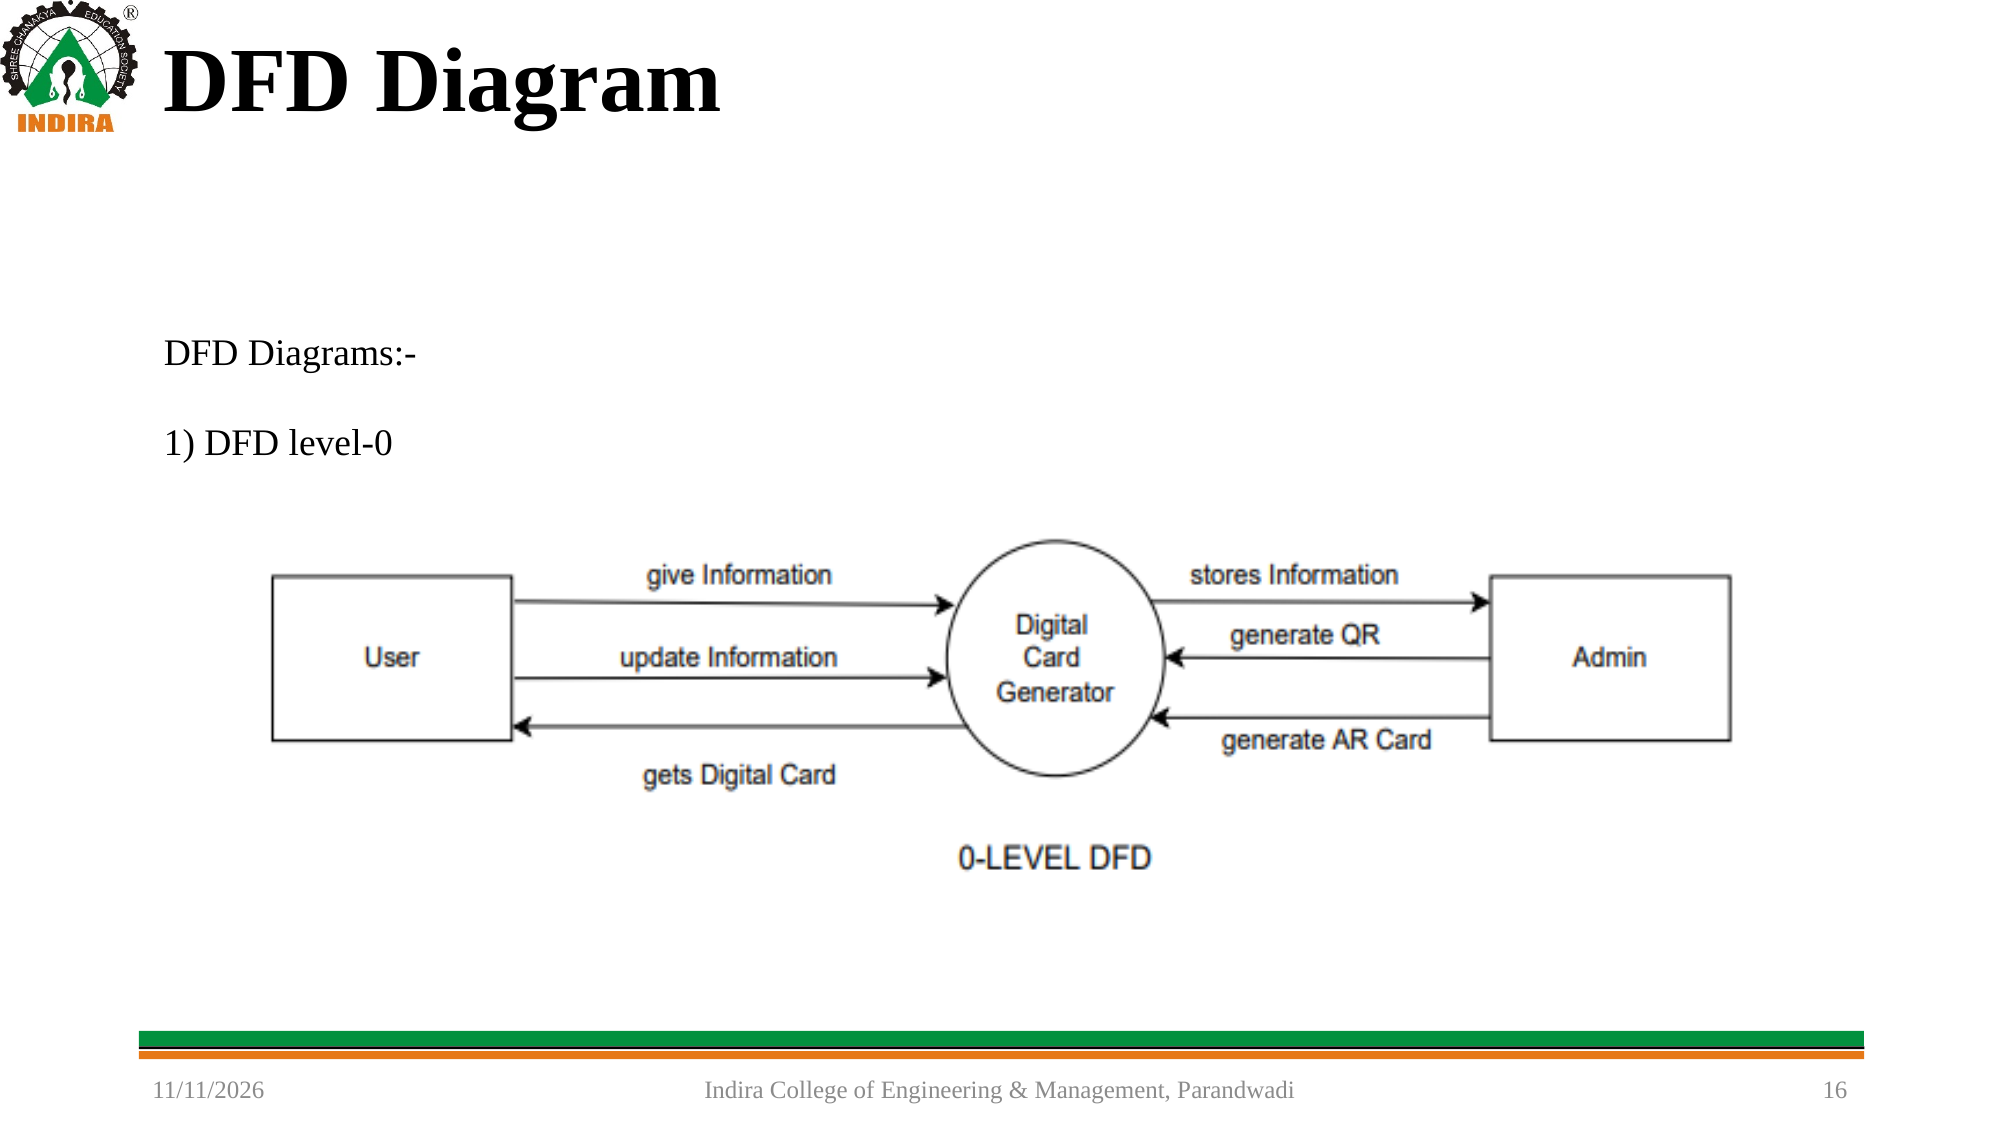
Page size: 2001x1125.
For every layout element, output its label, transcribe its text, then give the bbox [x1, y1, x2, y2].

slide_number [137, 1058, 588, 1119]
picture [228, 470, 1772, 925]
text_box DFD Diagrams:- 1) DFD level-0 [148, 320, 1144, 471]
footer Indira College of Engineering & Management, Parandwadi [662, 1058, 1338, 1119]
slide_number 16 [1412, 1058, 1863, 1119]
title DFD Diagram [148, 6, 1874, 158]
picture [0, 0, 139, 132]
